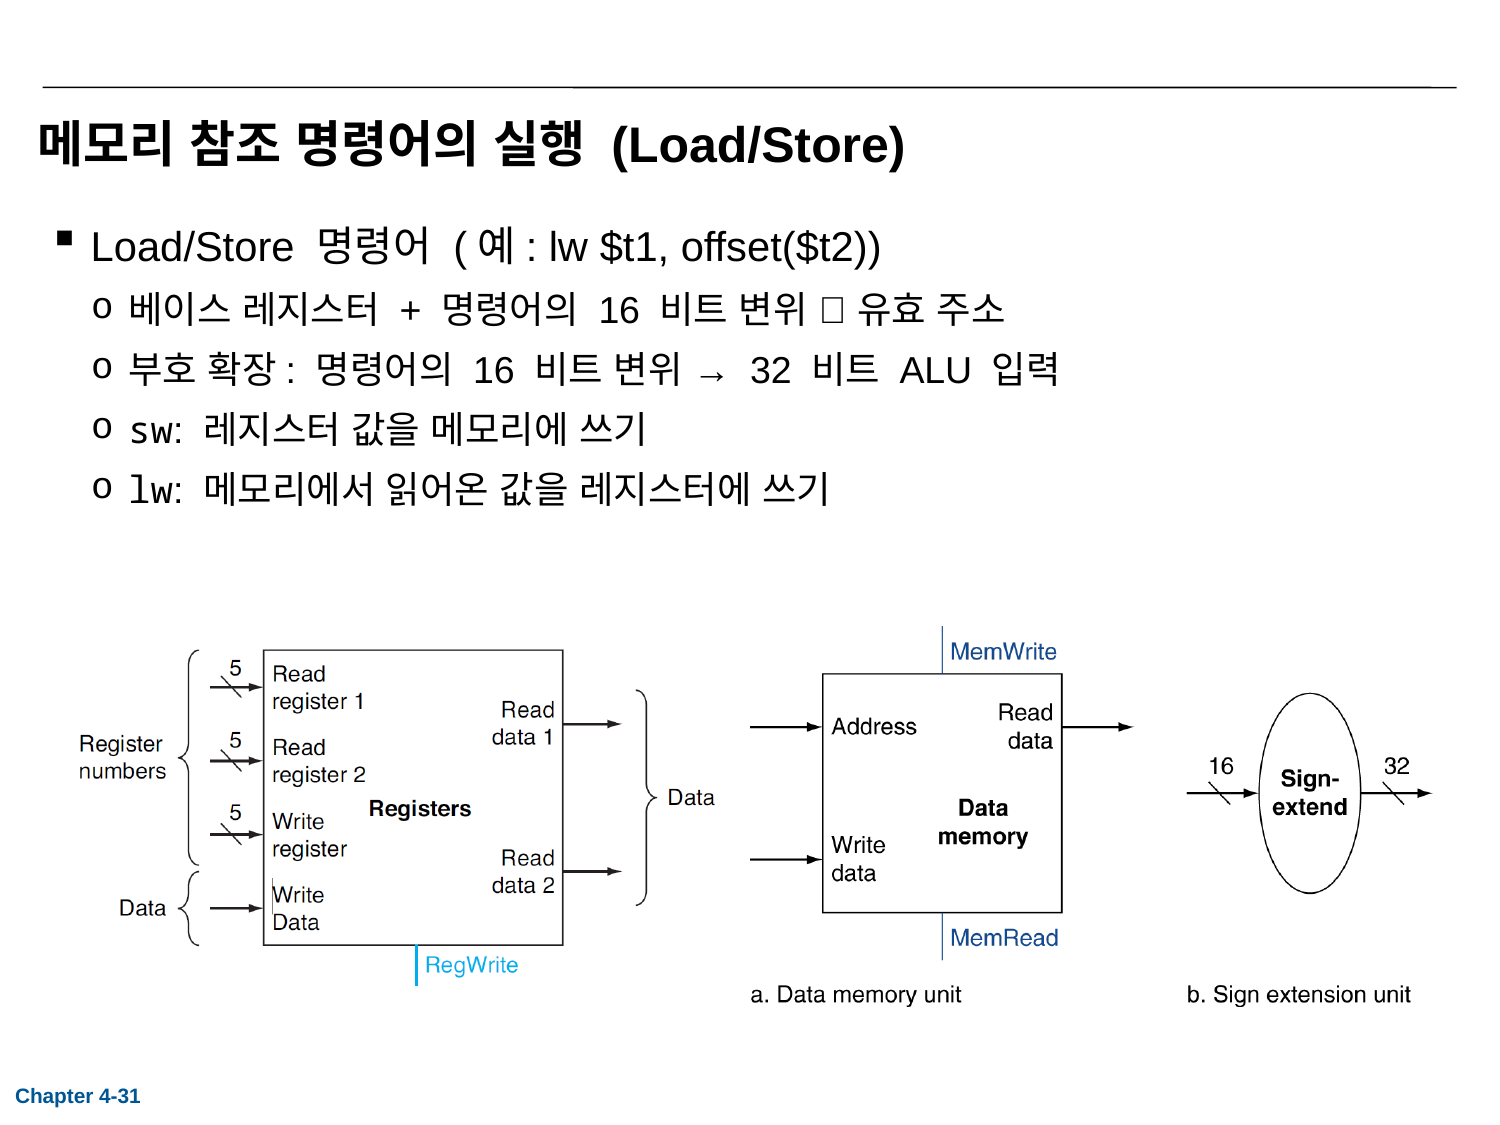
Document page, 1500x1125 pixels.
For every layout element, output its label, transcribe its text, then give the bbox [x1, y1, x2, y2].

title 메모리 참조 명령어의 실행 (Load/Store) [37, 112, 1450, 213]
picture [76, 646, 717, 988]
picture [749, 626, 1433, 1007]
list Load/Store 명령어 (예: lw $t1, offset($t2)) 베이스 레지스터 + 명령어의 16 비트 변위  유효 주소 부호 확장: 명령어의 16 비트 변위 → 32 비트 ALU 입력 sw: 레지스터 값을 메모리에 쓰기 lw: 메모리에서 읽어온 값을 레지스터에 쓰기 [38, 212, 1451, 907]
slide_number Chapter 4-31 [0, 1074, 275, 1120]
